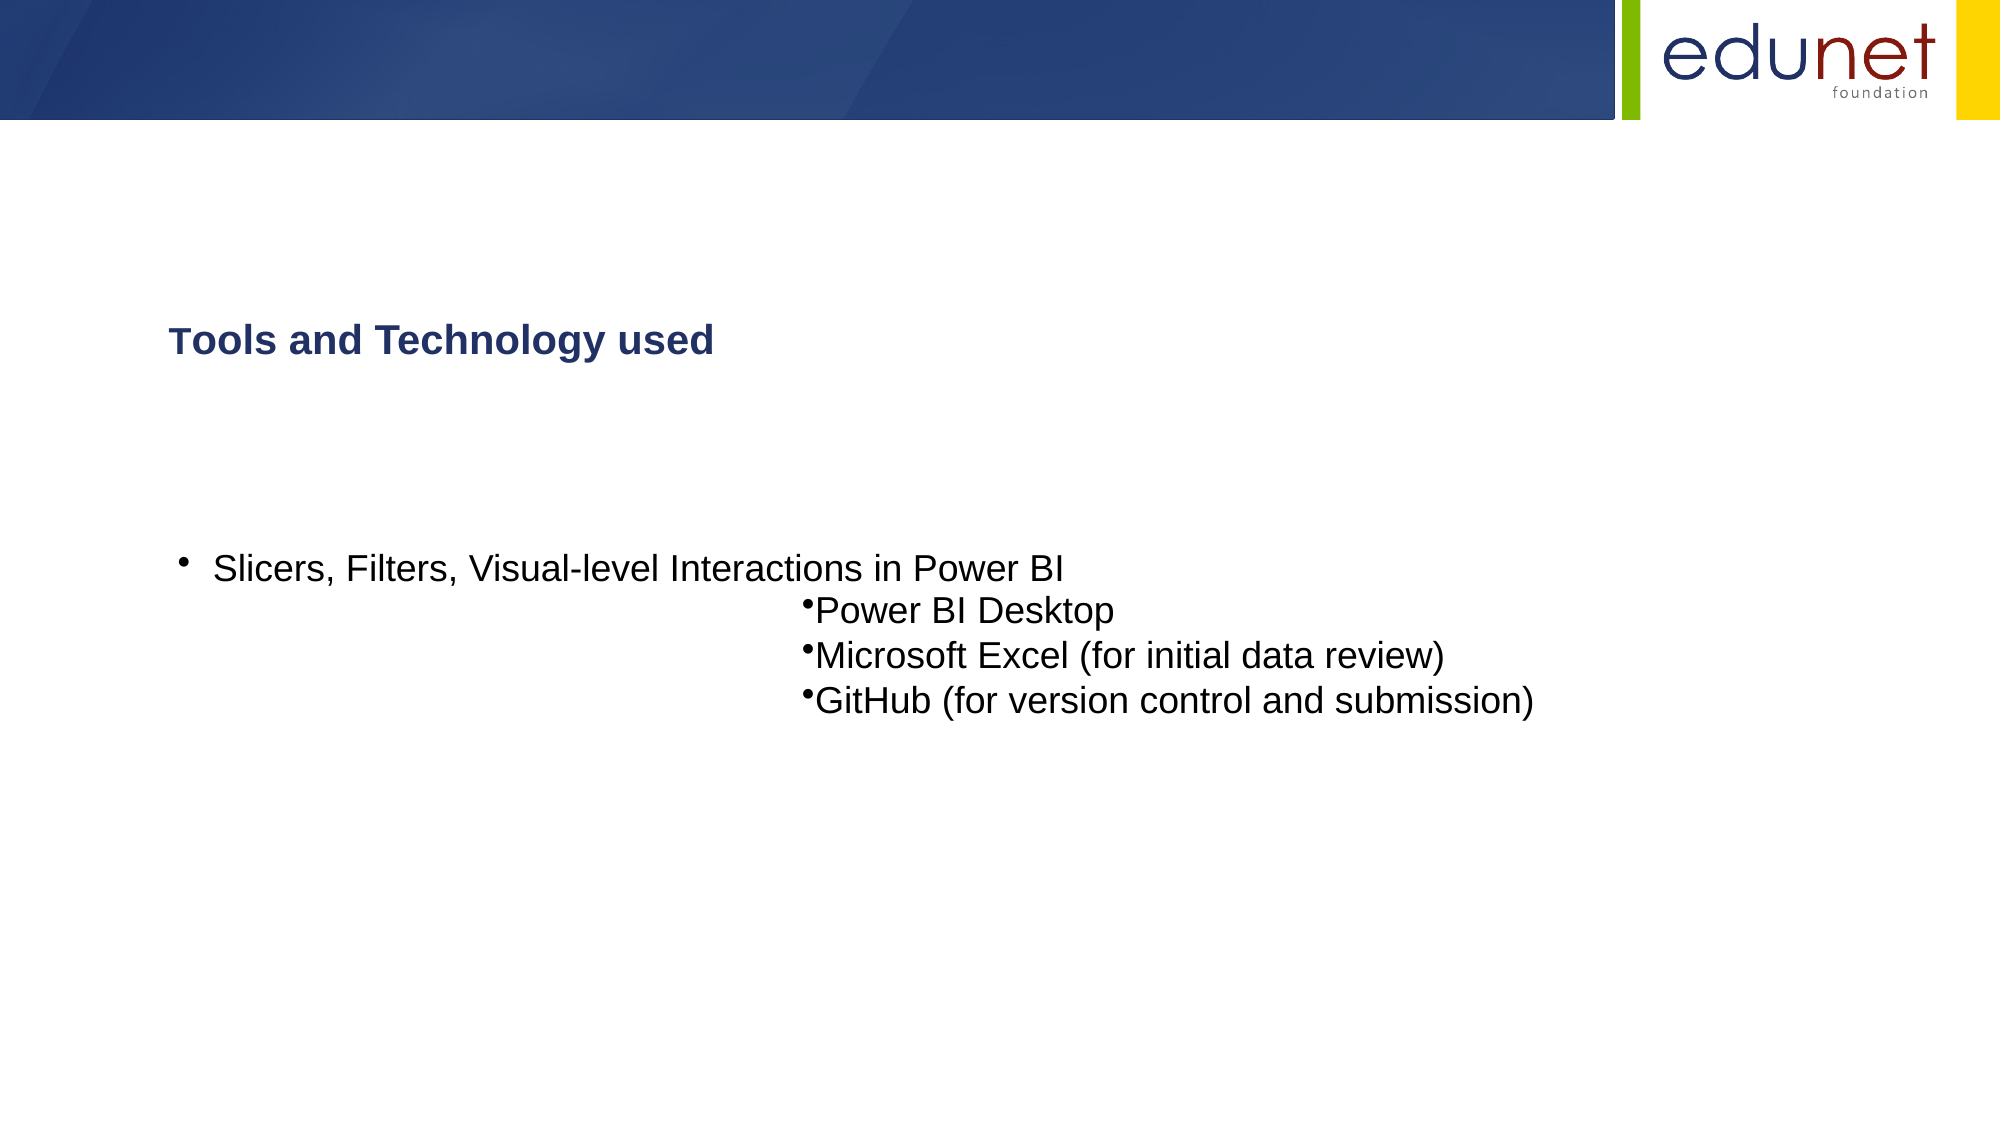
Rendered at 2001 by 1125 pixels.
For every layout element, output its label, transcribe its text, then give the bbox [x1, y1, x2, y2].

text_box Slicers, Filters, Visual-level Interactions in Power BI [162, 536, 1081, 642]
text_box Tools and Technology used [153, 305, 1155, 371]
text_box Power BI Desktop Microsoft Excel (for initial data review) GitHub (for version control and submission) [786, 578, 1550, 729]
picture [1652, 12, 1948, 108]
